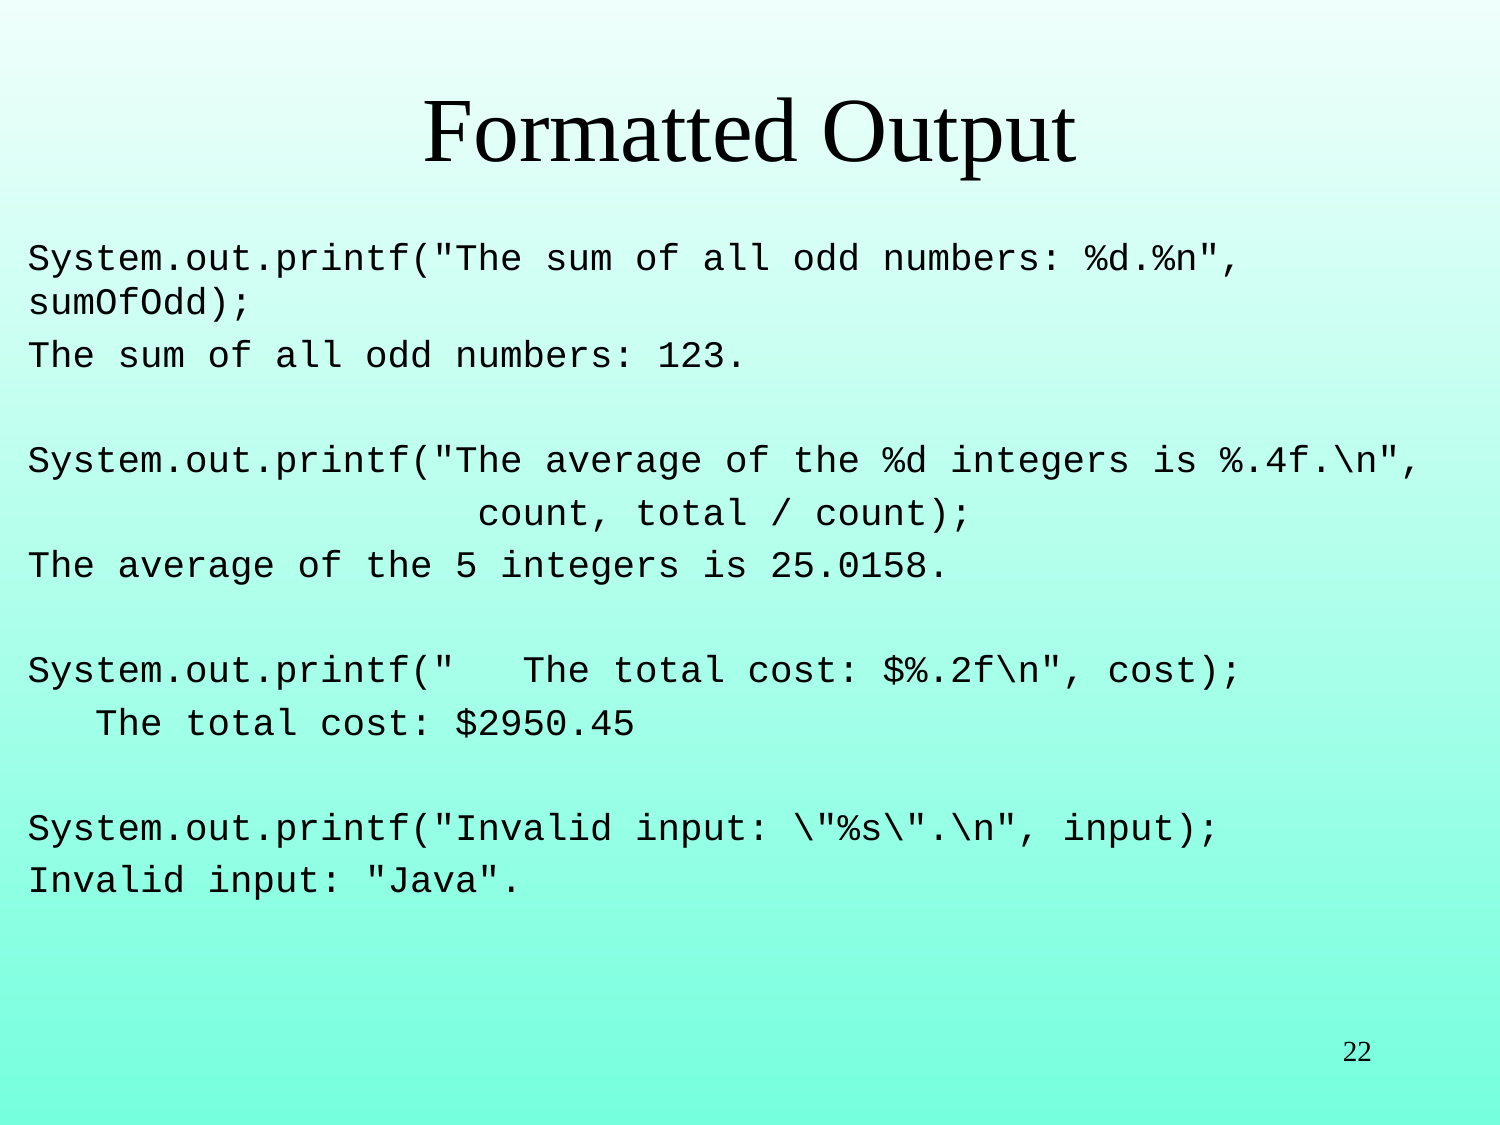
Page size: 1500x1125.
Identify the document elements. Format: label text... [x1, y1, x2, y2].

slide_number 22 [1074, 1024, 1388, 1101]
list System.out.printf("The sum of all odd numbers: %d.%n", sumOfOdd); The sum of all odd numbers: 123. System.out.printf("The average of the %d integers is %.4f.\n", count, total / count); The average of the 5 integers is 25.0158. System.out.printf(" The total cost: $%.2f\n", cost); The total cost: $2950.45 System.out.printf("Invalid input: \"%s\".\n", input); Invalid input: "Java". [12, 224, 1500, 900]
title Formatted Output [112, 50, 1388, 200]
